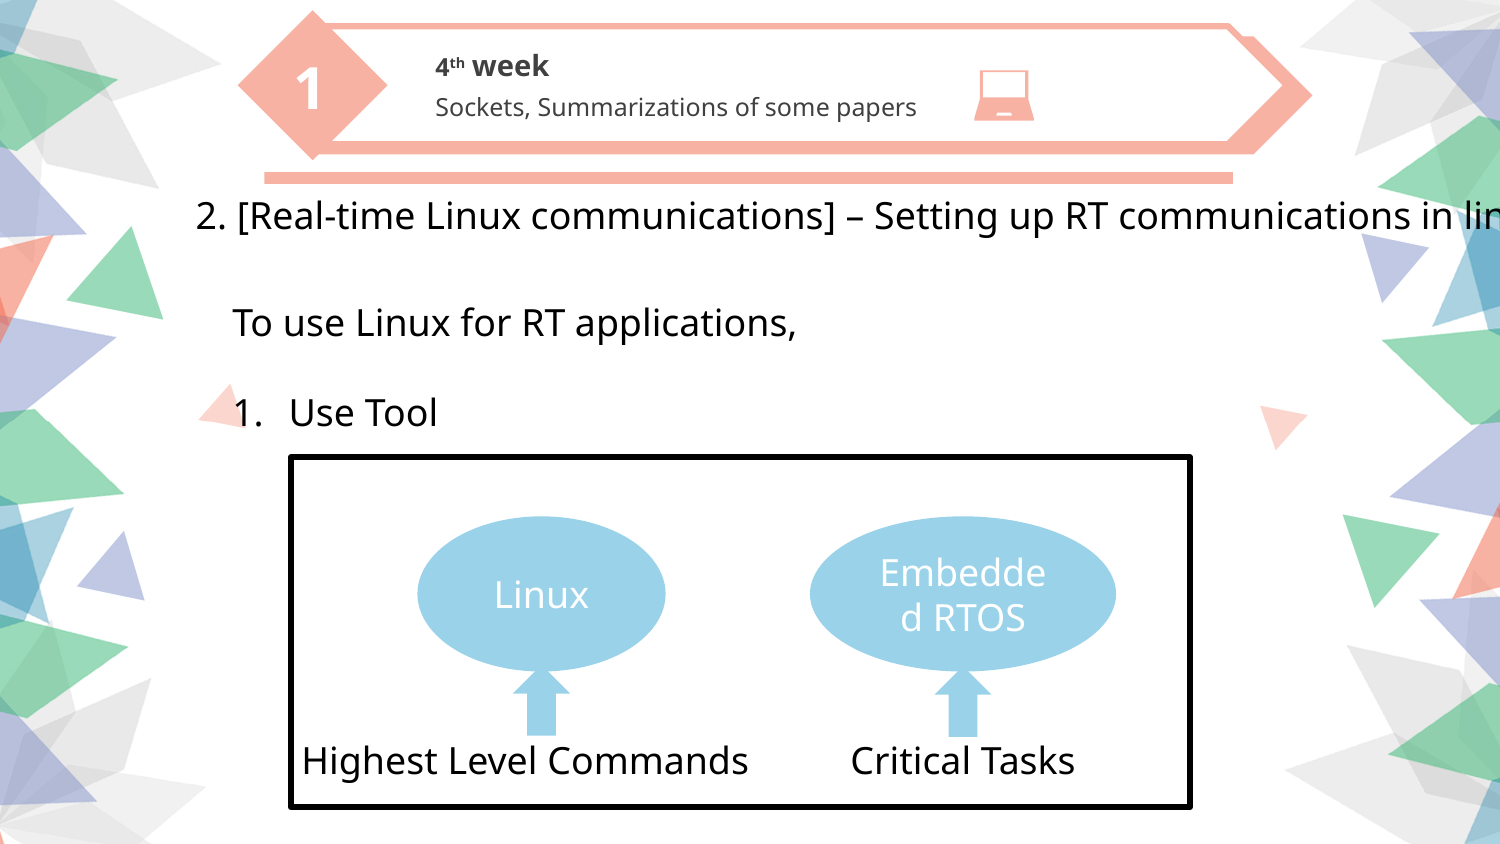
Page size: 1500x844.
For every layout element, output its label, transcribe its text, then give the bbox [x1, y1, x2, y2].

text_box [290, 457, 1191, 808]
text_box 2. [Real-time Linux communications] – Setting up RT communications in linux [180, 184, 1500, 245]
text_box To use Linux for RT applications, Use Tool [217, 291, 813, 442]
picture [0, 0, 1500, 844]
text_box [237, 9, 1313, 161]
text_box [262, 170, 1235, 184]
